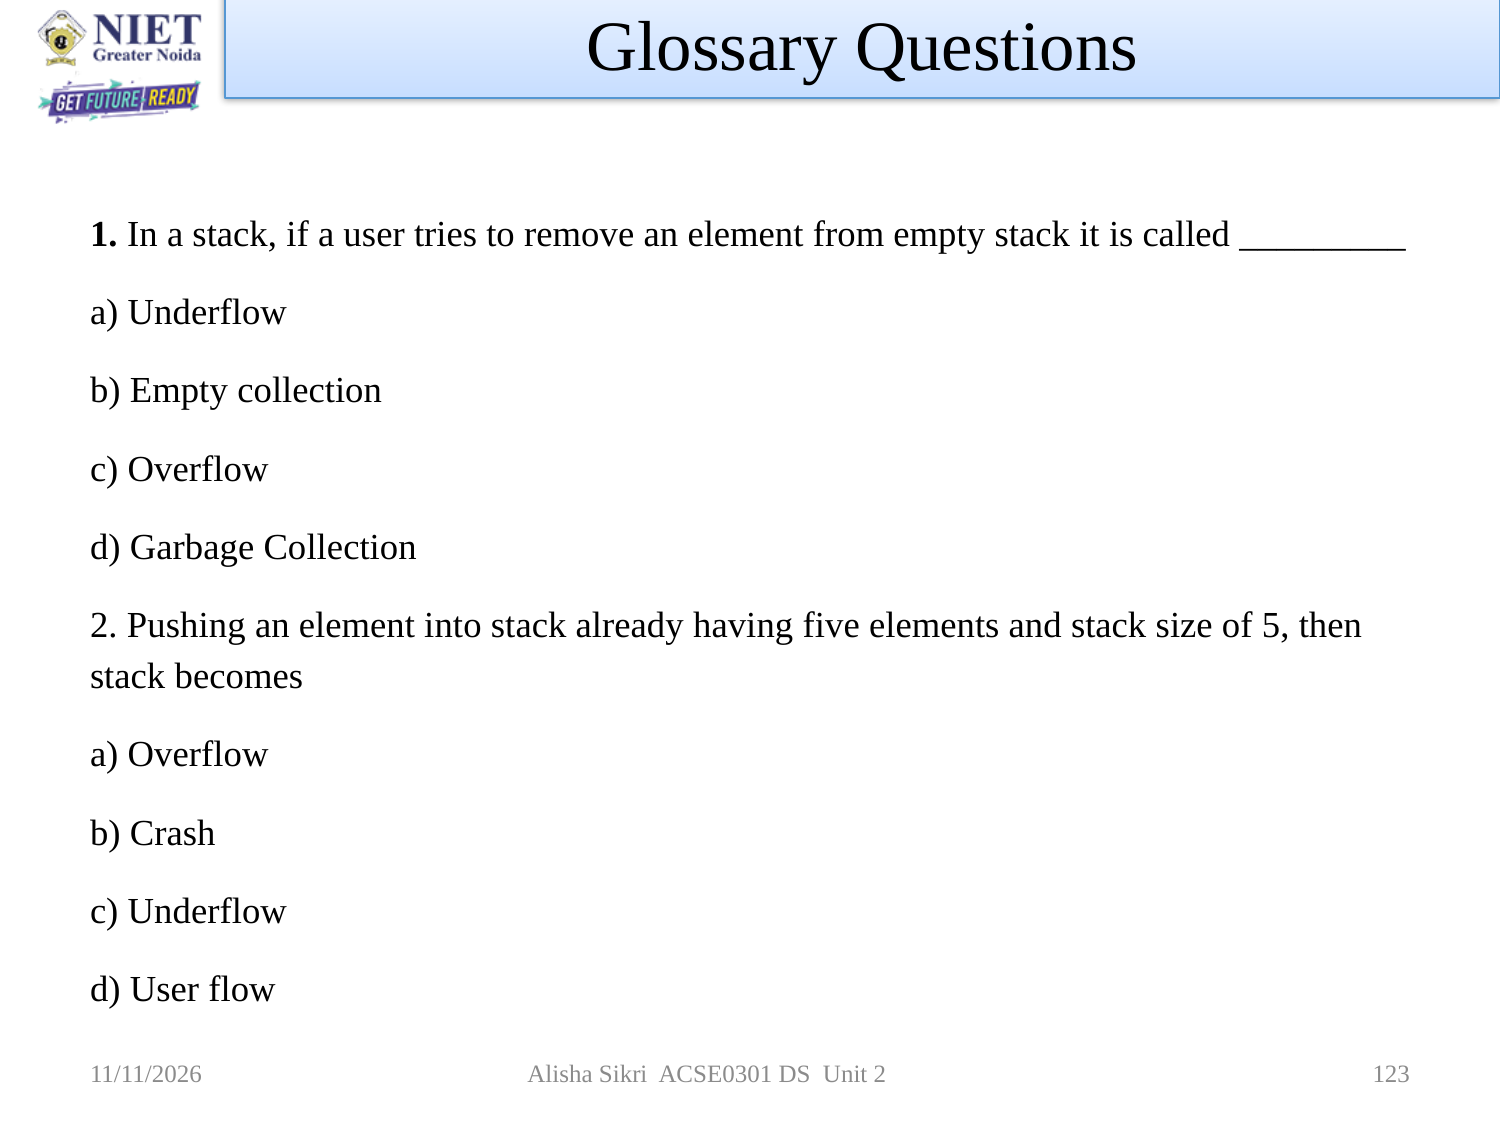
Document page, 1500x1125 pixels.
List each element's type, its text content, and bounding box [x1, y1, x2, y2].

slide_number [75, 1042, 425, 1103]
picture [0, 0, 238, 135]
text_box Glossary Questions [238, 0, 1500, 99]
footer Alisha Sikri ACSE0301 DS Unit 2 [512, 1042, 988, 1103]
slide_number 123 [1074, 1042, 1425, 1103]
list 1. In a stack, if a user tries to remove an element from empty stack it is called _________ a) Underflow b) Empty collection c) Overflow d) Garbage Collection 2. Pushing an element into stack already having five elements and stack size of 5, then stack becomes a) Overflow b) Crash c) Underflow d) User flow [75, 195, 1425, 1038]
